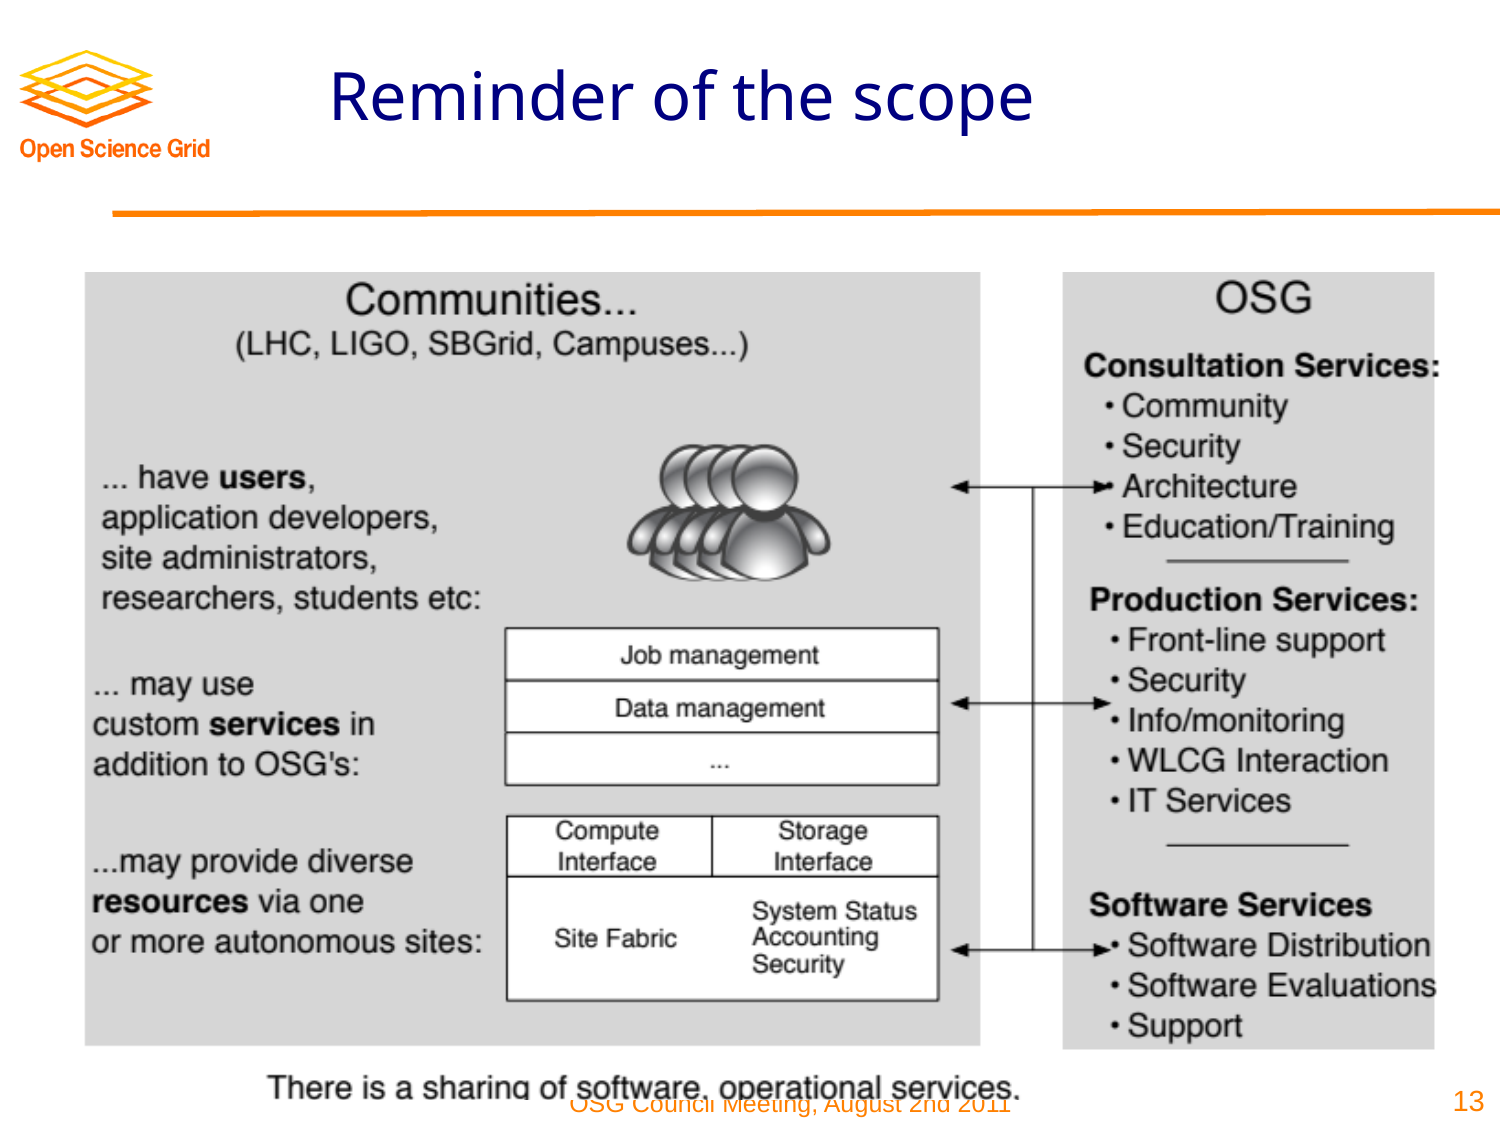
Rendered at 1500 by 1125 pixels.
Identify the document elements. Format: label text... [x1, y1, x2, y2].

picture [0, 27, 112, 179]
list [67, 272, 1440, 1101]
slide_number 13 [1430, 1049, 1500, 1125]
title Reminder of the scope [112, 0, 1253, 188]
